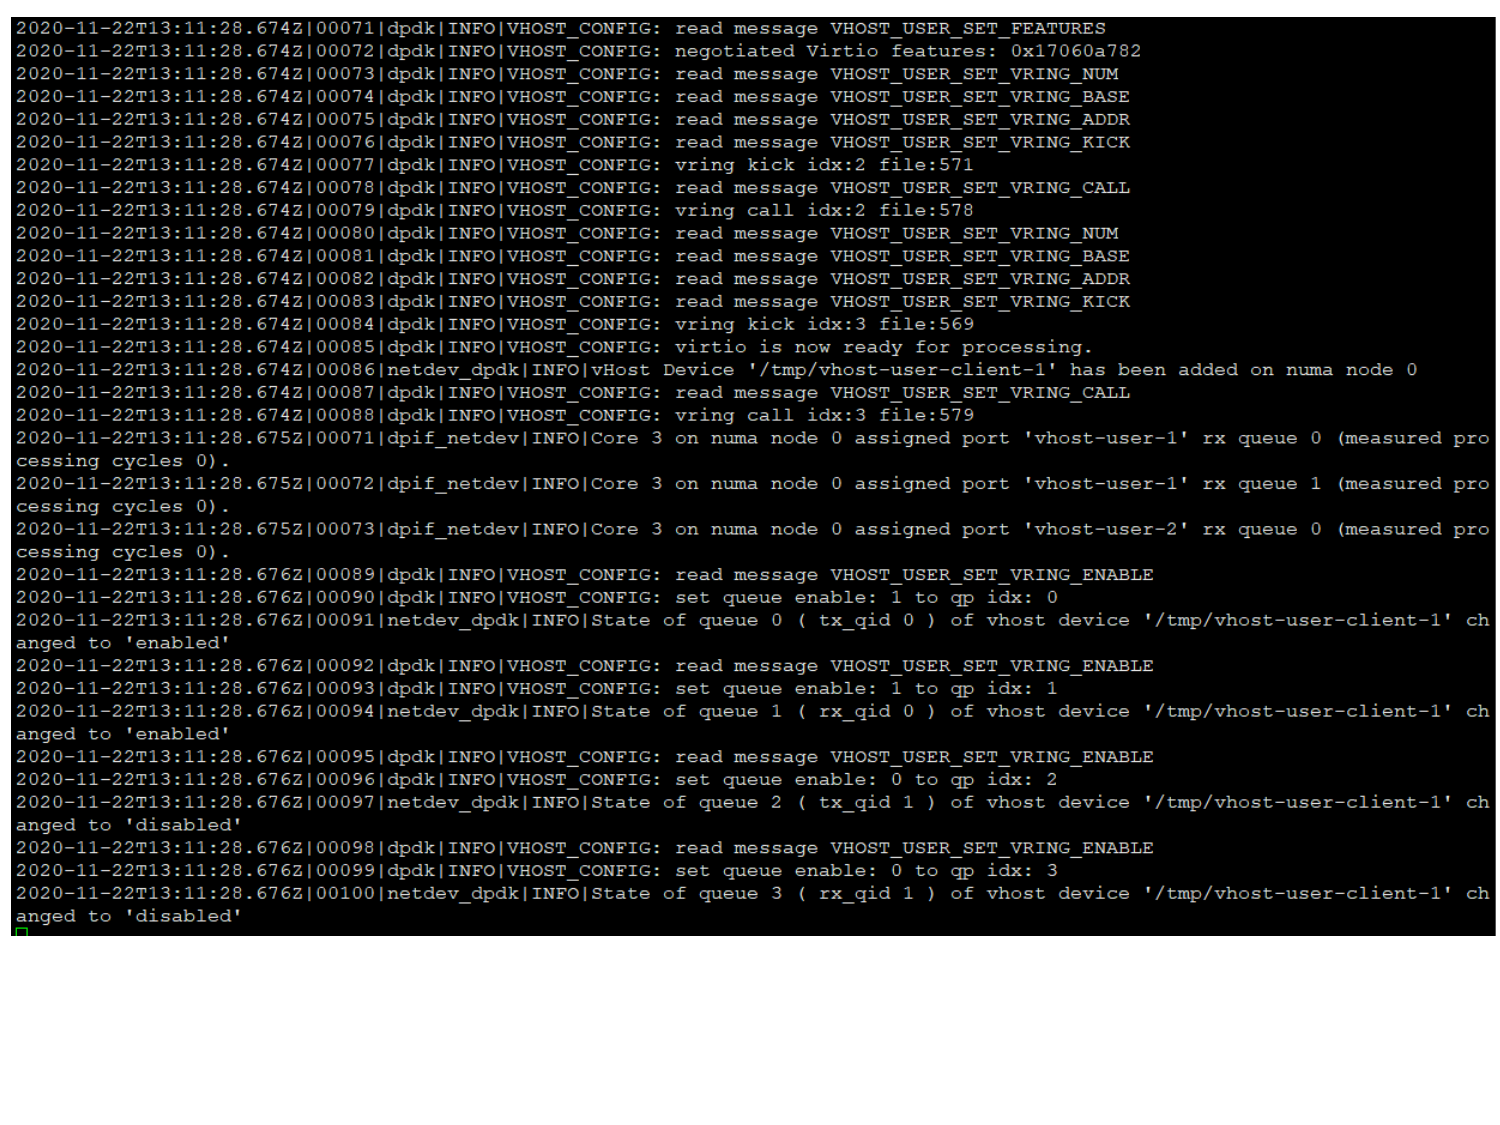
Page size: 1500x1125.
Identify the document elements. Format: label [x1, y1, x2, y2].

picture [11, 17, 1497, 936]
